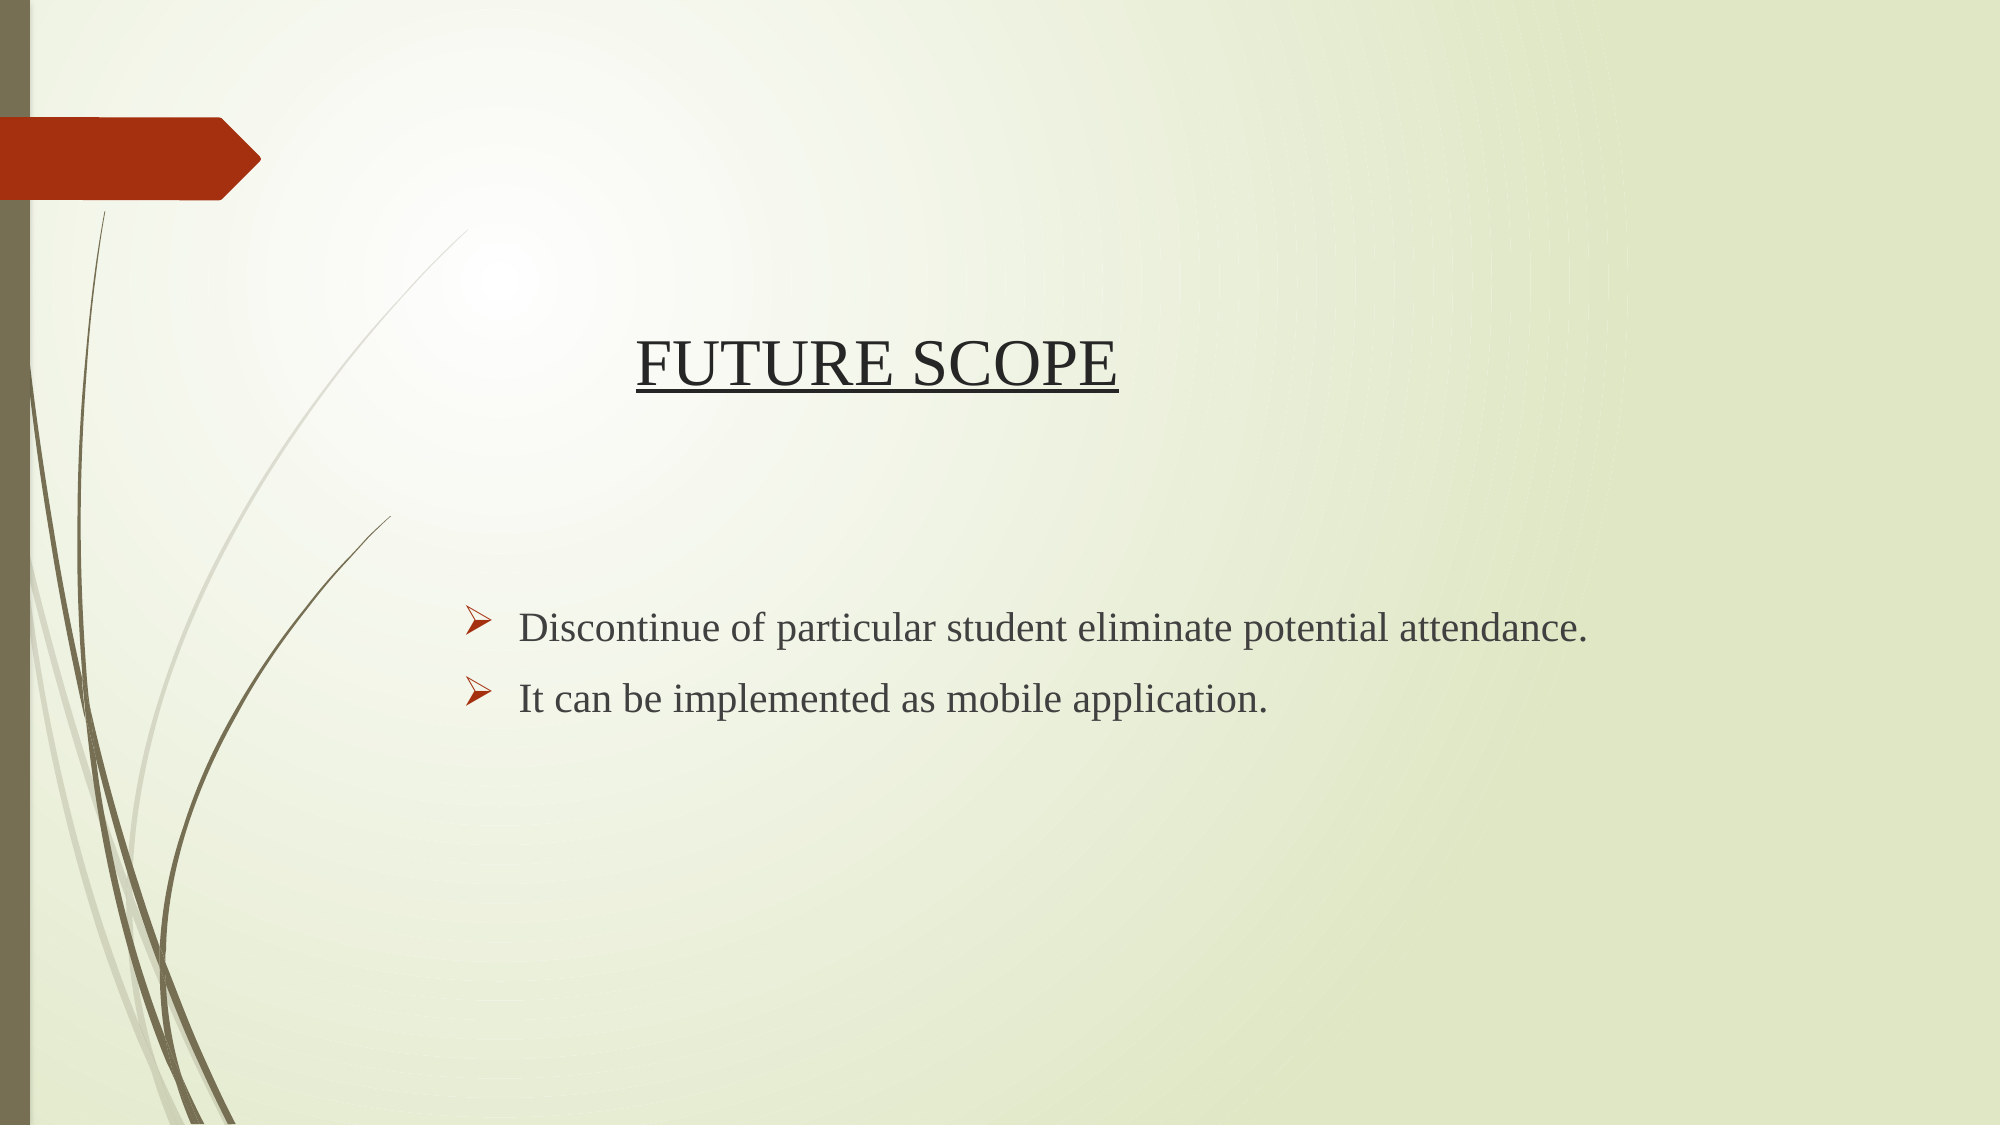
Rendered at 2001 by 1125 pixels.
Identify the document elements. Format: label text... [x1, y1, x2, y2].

title FUTURE SCOPE [620, 311, 2000, 522]
list Discontinue of particular student eliminate potential attendance. It can be implemented as mobile application. [447, 521, 1910, 1125]
